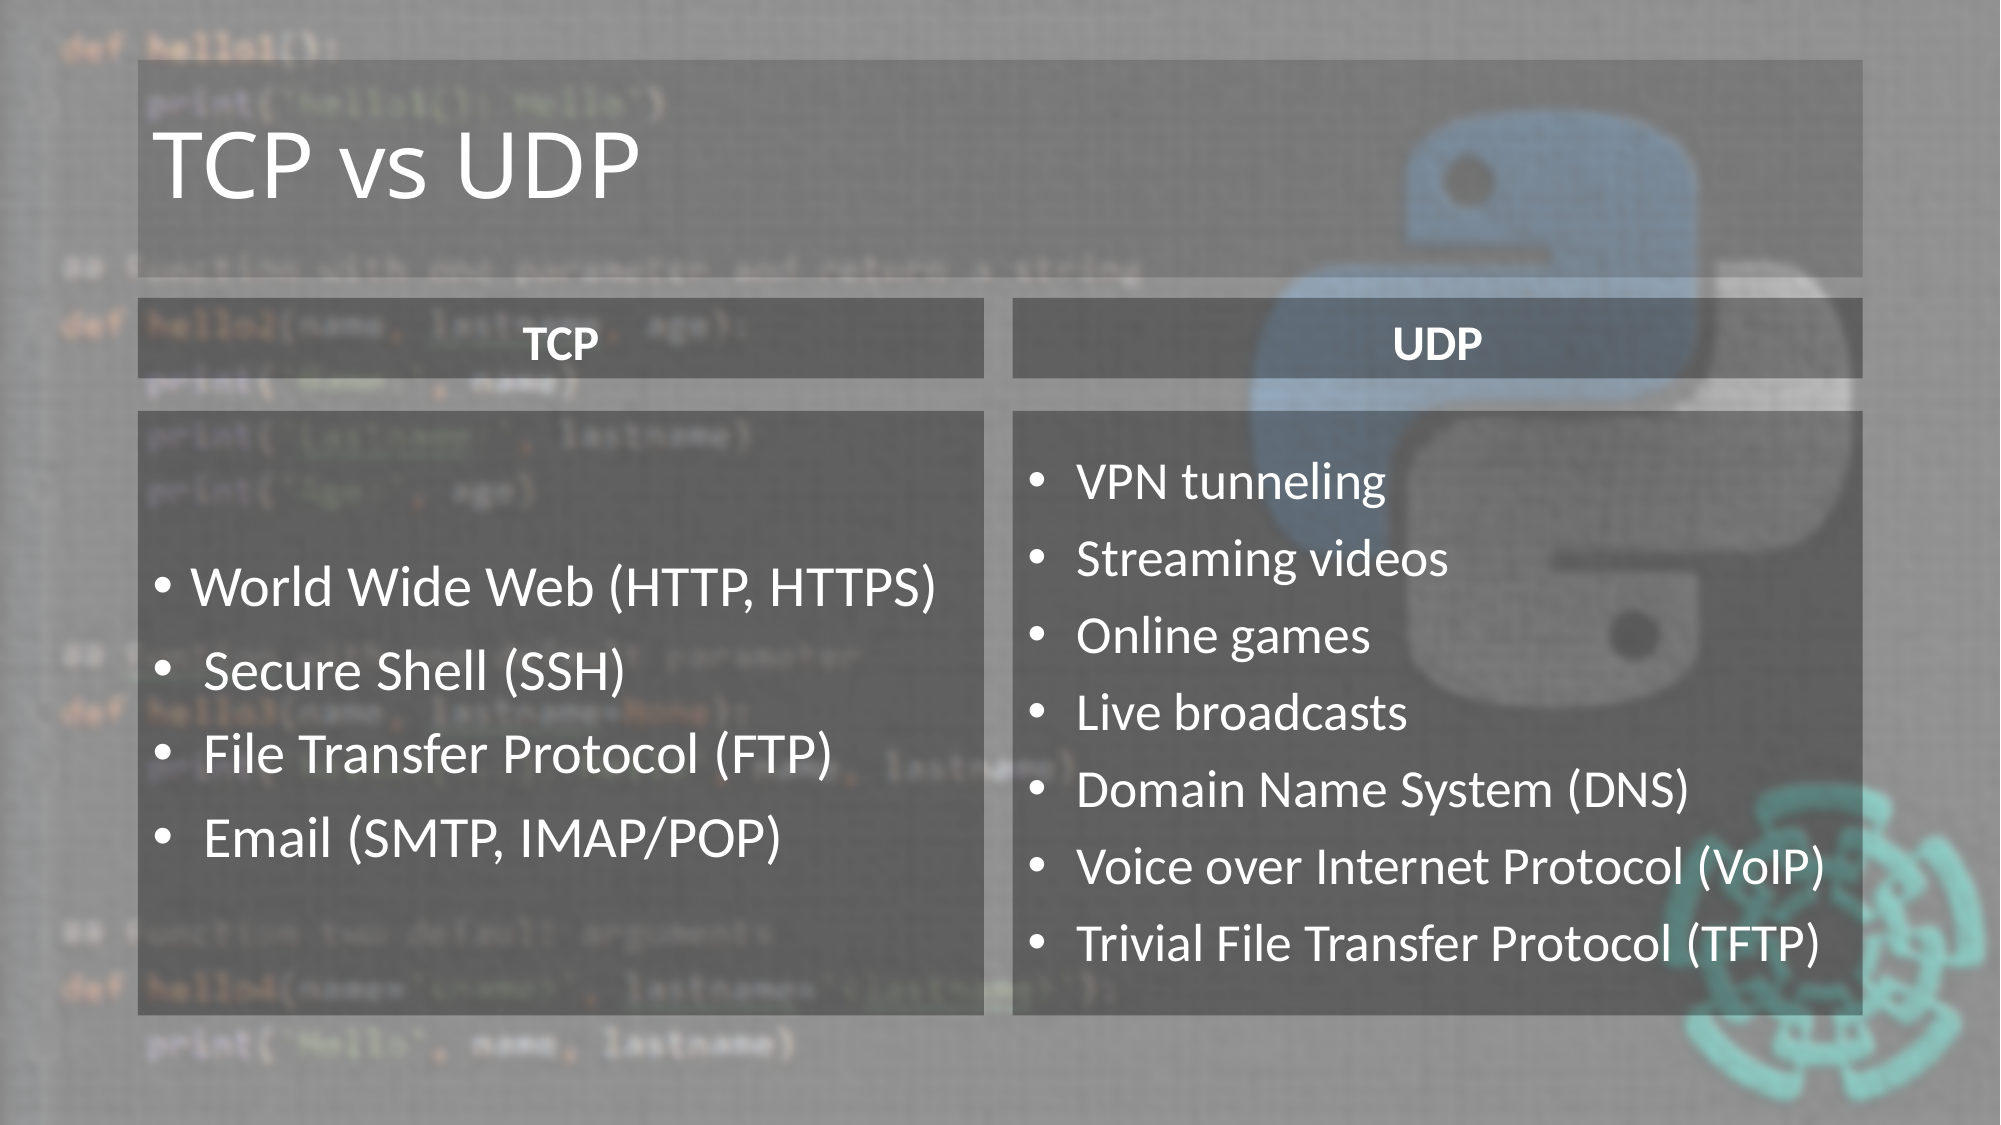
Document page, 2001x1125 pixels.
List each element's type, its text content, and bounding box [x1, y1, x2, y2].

title TCP vs UDP [137, 59, 1863, 278]
list World Wide Web (HTTP, HTTPS) Secure Shell (SSH) File Transfer Protocol (FTP) Email (SMTP, IMAP/POP) [137, 410, 984, 1016]
list VPN tunneling Streaming videos Online games Live broadcasts Domain Name System (DNS) Voice over Internet Protocol (VoIP) Trivial File Transfer Protocol (TFTP) [1012, 410, 1863, 1016]
list TCP [137, 297, 984, 379]
list UDP [1012, 297, 1863, 379]
